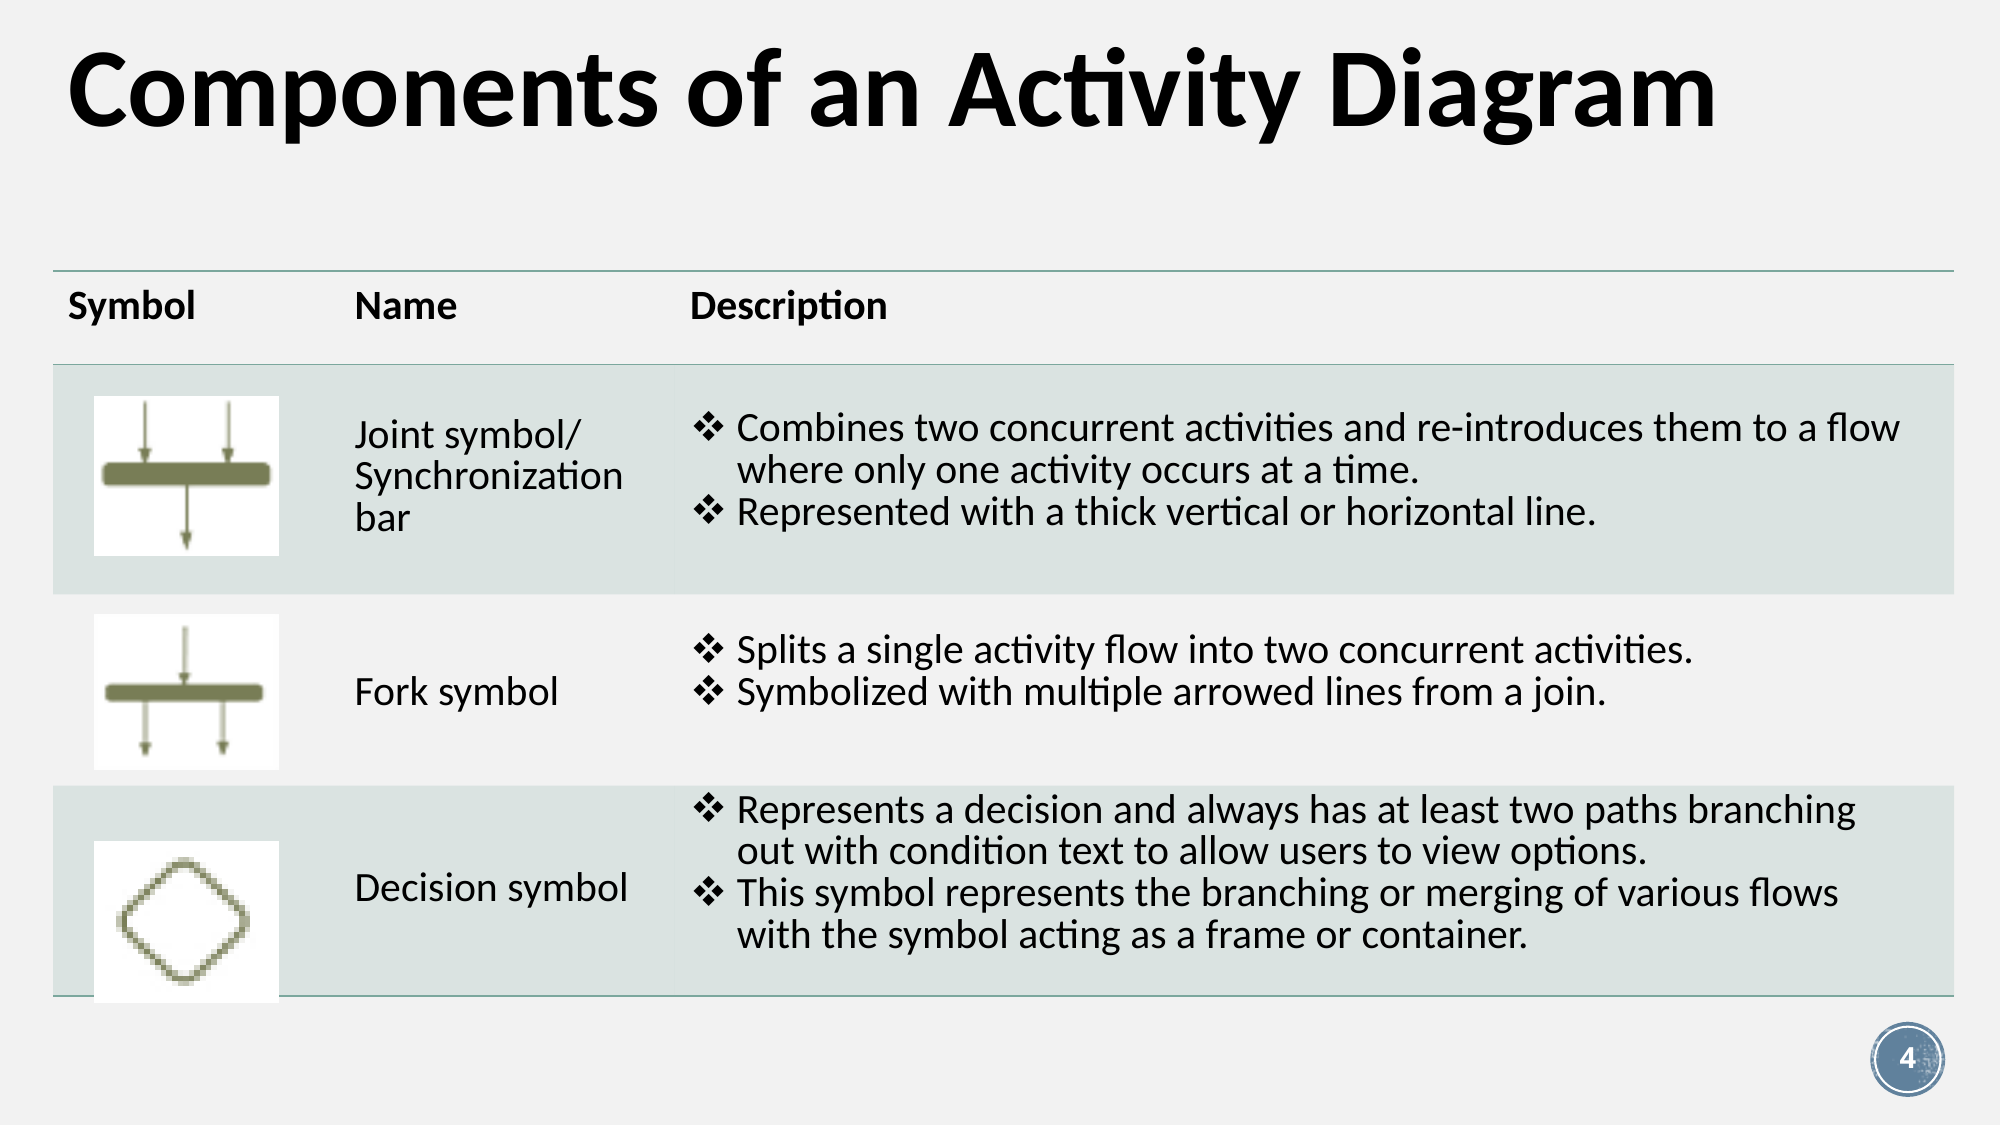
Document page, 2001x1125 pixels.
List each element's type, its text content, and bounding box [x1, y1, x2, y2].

table_cell [53, 594, 340, 786]
table_cell Joint symbol/ Synchronization bar [340, 365, 675, 594]
title Components of an Activity Diagram [53, 18, 1826, 161]
picture [96, 843, 276, 1001]
table_cell [53, 365, 340, 594]
table_cell [53, 786, 340, 995]
table_header Symbol [53, 272, 340, 364]
table_cell Fork symbol [340, 594, 675, 786]
picture [96, 398, 276, 553]
slide_number 4 [1855, 1028, 1961, 1089]
table_header Description [675, 272, 1954, 364]
table_cell Splits a single activity flow into two concurrent activities. Symbolized with multiple arrowed lines from a join. [675, 594, 1954, 786]
table_cell Represents a decision and always has at least two paths branching out with condition text to allow users to view options. This symbol represents the branching or merging of various flows with the symbol acting as a frame or container. [675, 786, 1954, 995]
table_cell Combines two concurrent activities and re-introduces them to a flow where only one activity occurs at a time. Represented with a thick vertical or horizontal line. [675, 365, 1954, 594]
table_cell Decision symbol [340, 786, 675, 995]
table_header Name [340, 272, 675, 364]
picture [96, 616, 276, 767]
